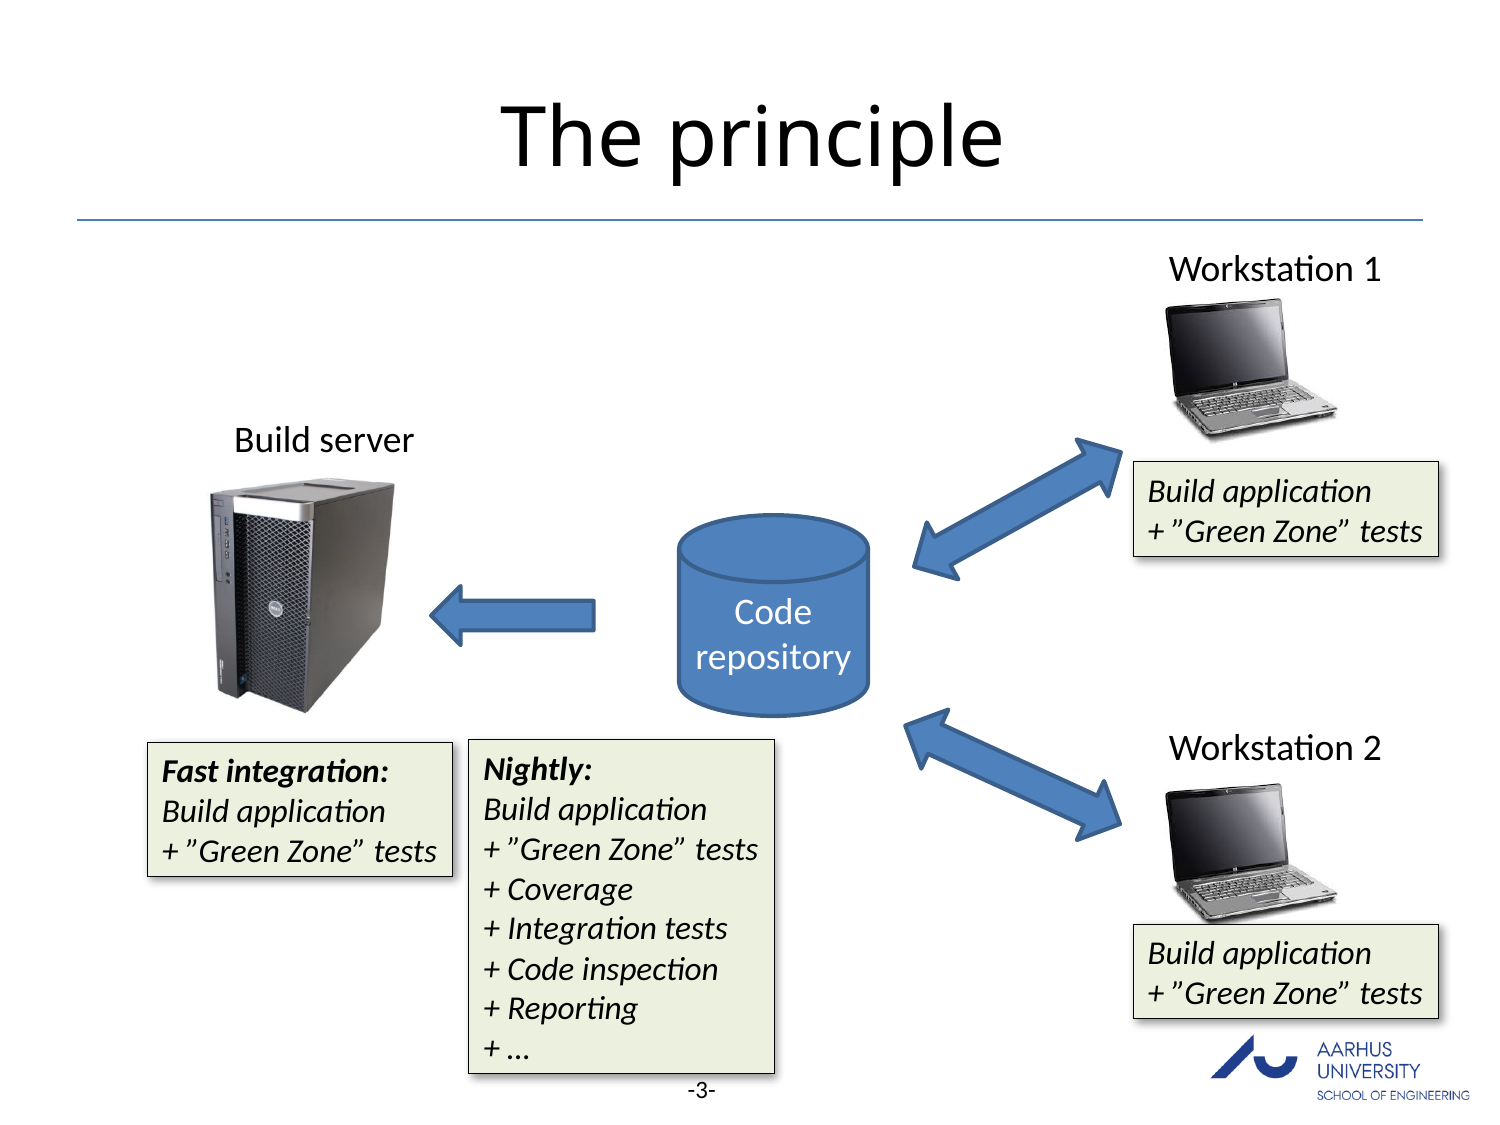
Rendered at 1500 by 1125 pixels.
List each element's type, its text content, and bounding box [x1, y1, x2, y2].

picture [1151, 774, 1348, 933]
title The principle [147, 39, 1359, 228]
picture [1210, 1034, 1470, 1100]
text_box Nightly: Build application + ”Green Zone” tests + Coverage + Integration tests + Code inspection + Reporting + … [468, 739, 775, 1074]
text_box Workstation 1 [1154, 236, 1397, 297]
text_box Fast integration: Build application + ”Green Zone” tests [147, 742, 453, 877]
text_box Build application + ”Green Zone” tests [1133, 461, 1439, 557]
text_box [912, 437, 1123, 582]
text_box Build server [219, 407, 430, 468]
text_box Code repository [676, 513, 871, 719]
text_box [459, 584, 596, 648]
text_box Build application + ”Green Zone” tests [1133, 924, 1439, 1019]
text_box [903, 707, 1122, 842]
picture [1151, 290, 1348, 449]
text_box Workstation 2 [1154, 715, 1397, 776]
picture [159, 476, 455, 714]
